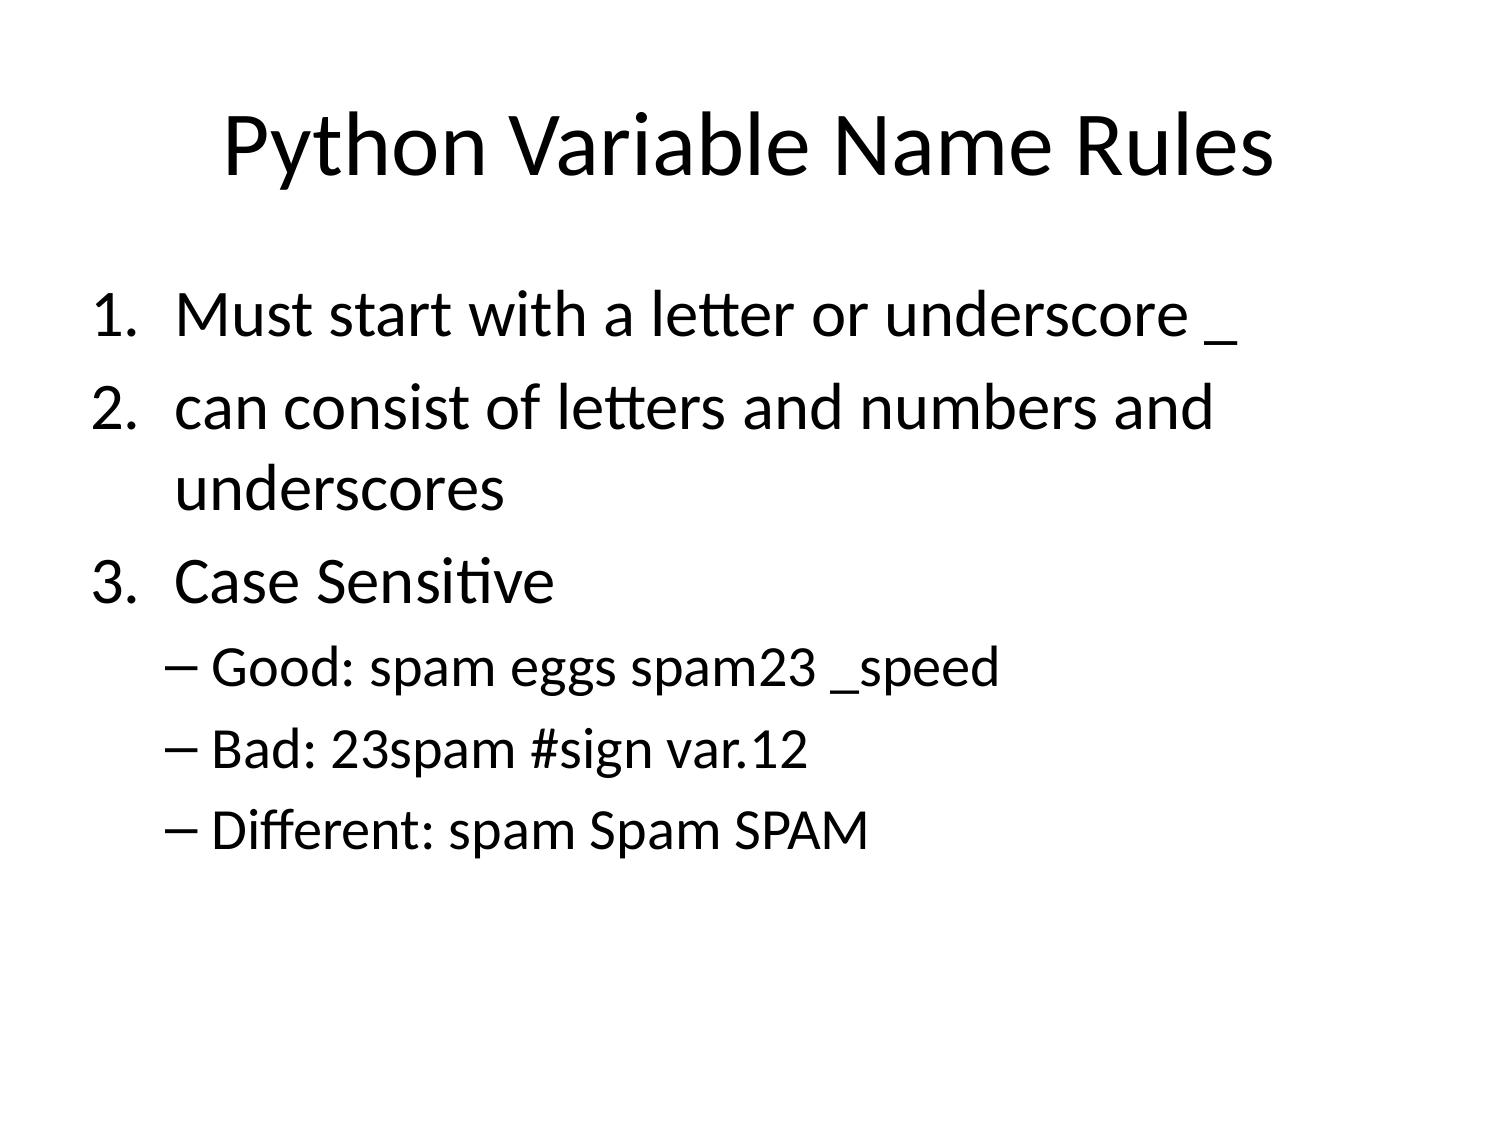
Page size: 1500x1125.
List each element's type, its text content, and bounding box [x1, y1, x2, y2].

title Python Variable Name Rules [75, 45, 1425, 233]
list Must start with a letter or underscore _ can consist of letters and numbers and underscores Case Sensitive Good: spam eggs spam23 _speed Bad: 23spam #sign var.12 Different: spam Spam SPAM [75, 262, 1425, 1005]
